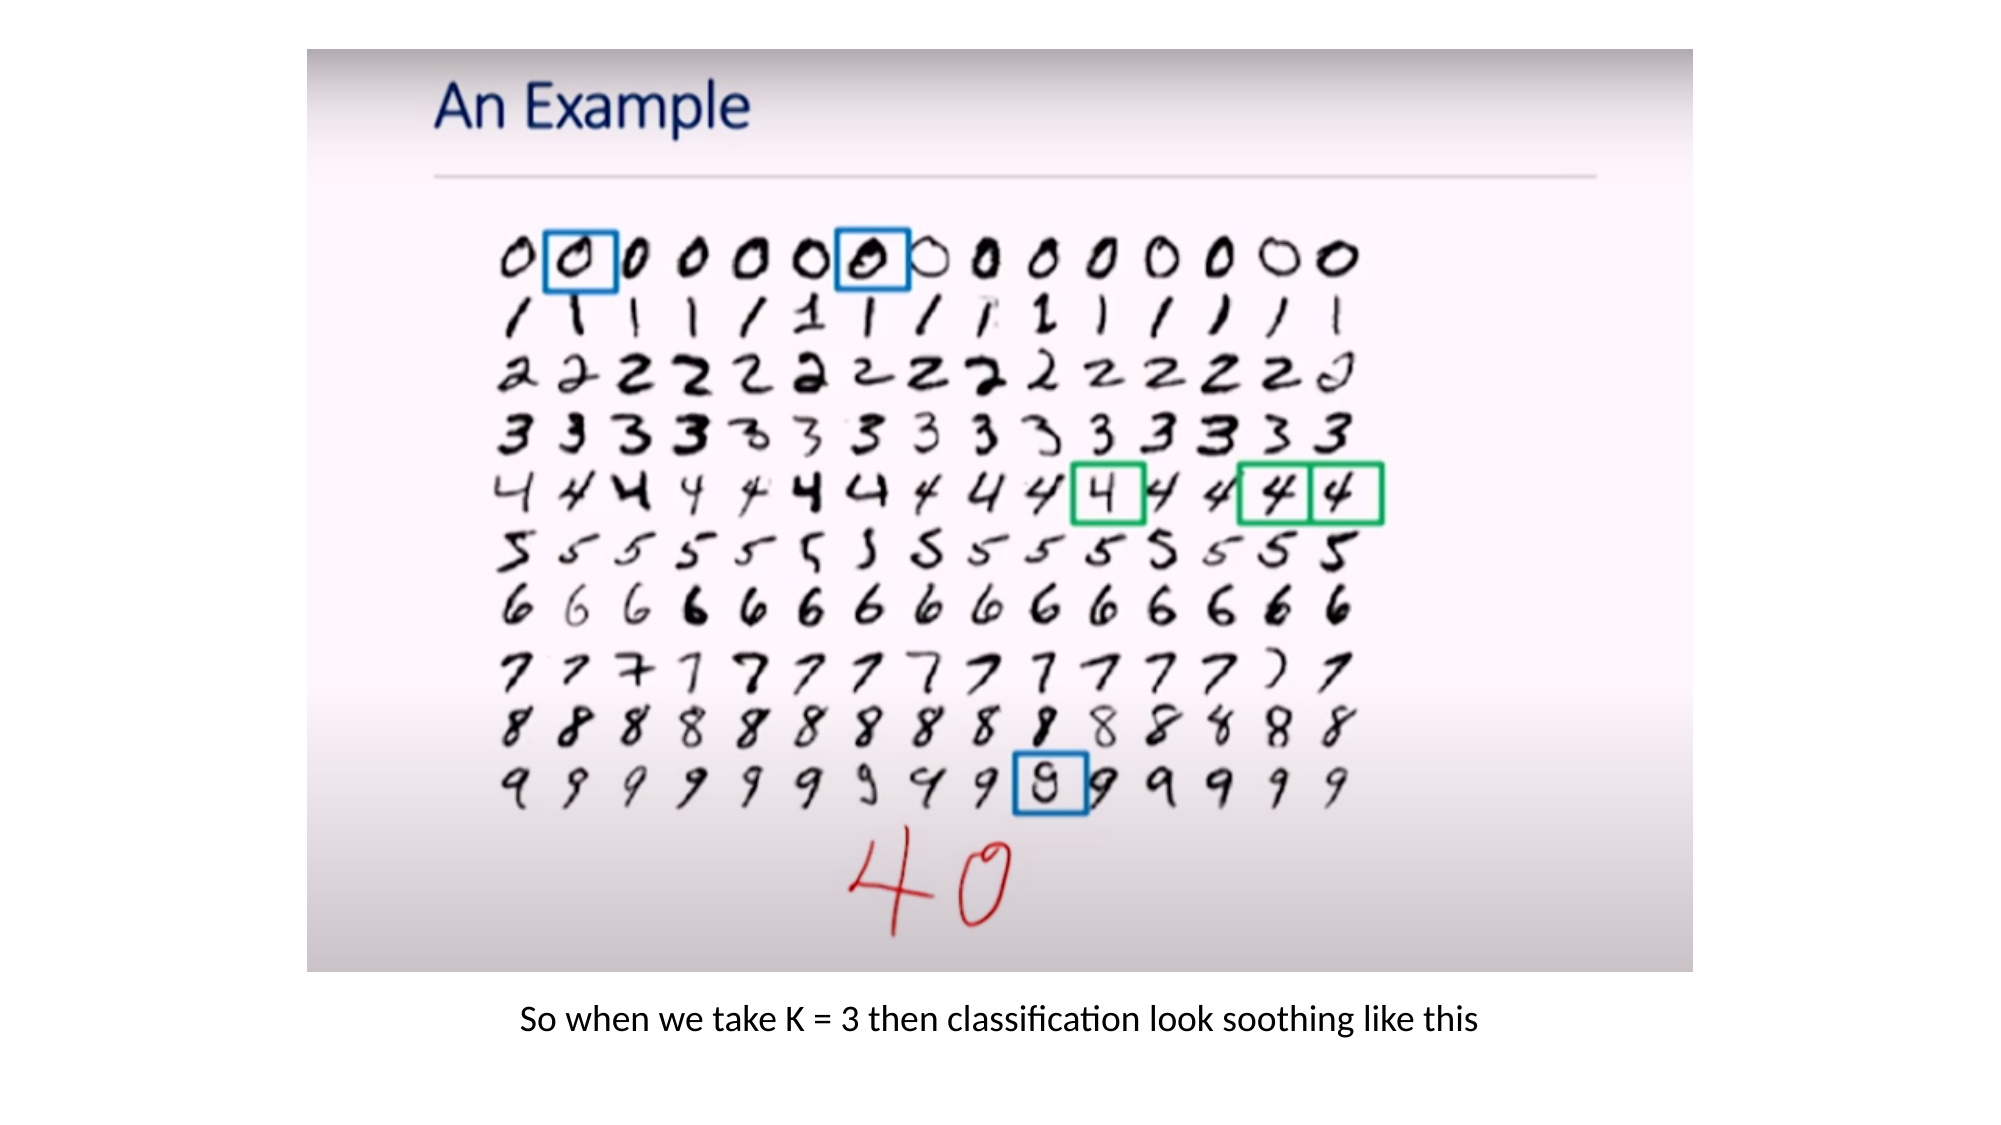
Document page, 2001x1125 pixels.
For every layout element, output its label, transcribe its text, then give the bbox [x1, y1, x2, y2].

picture [307, 49, 1693, 972]
text_box So when we take K = 3 then classification look soothing like this [505, 986, 1495, 1047]
